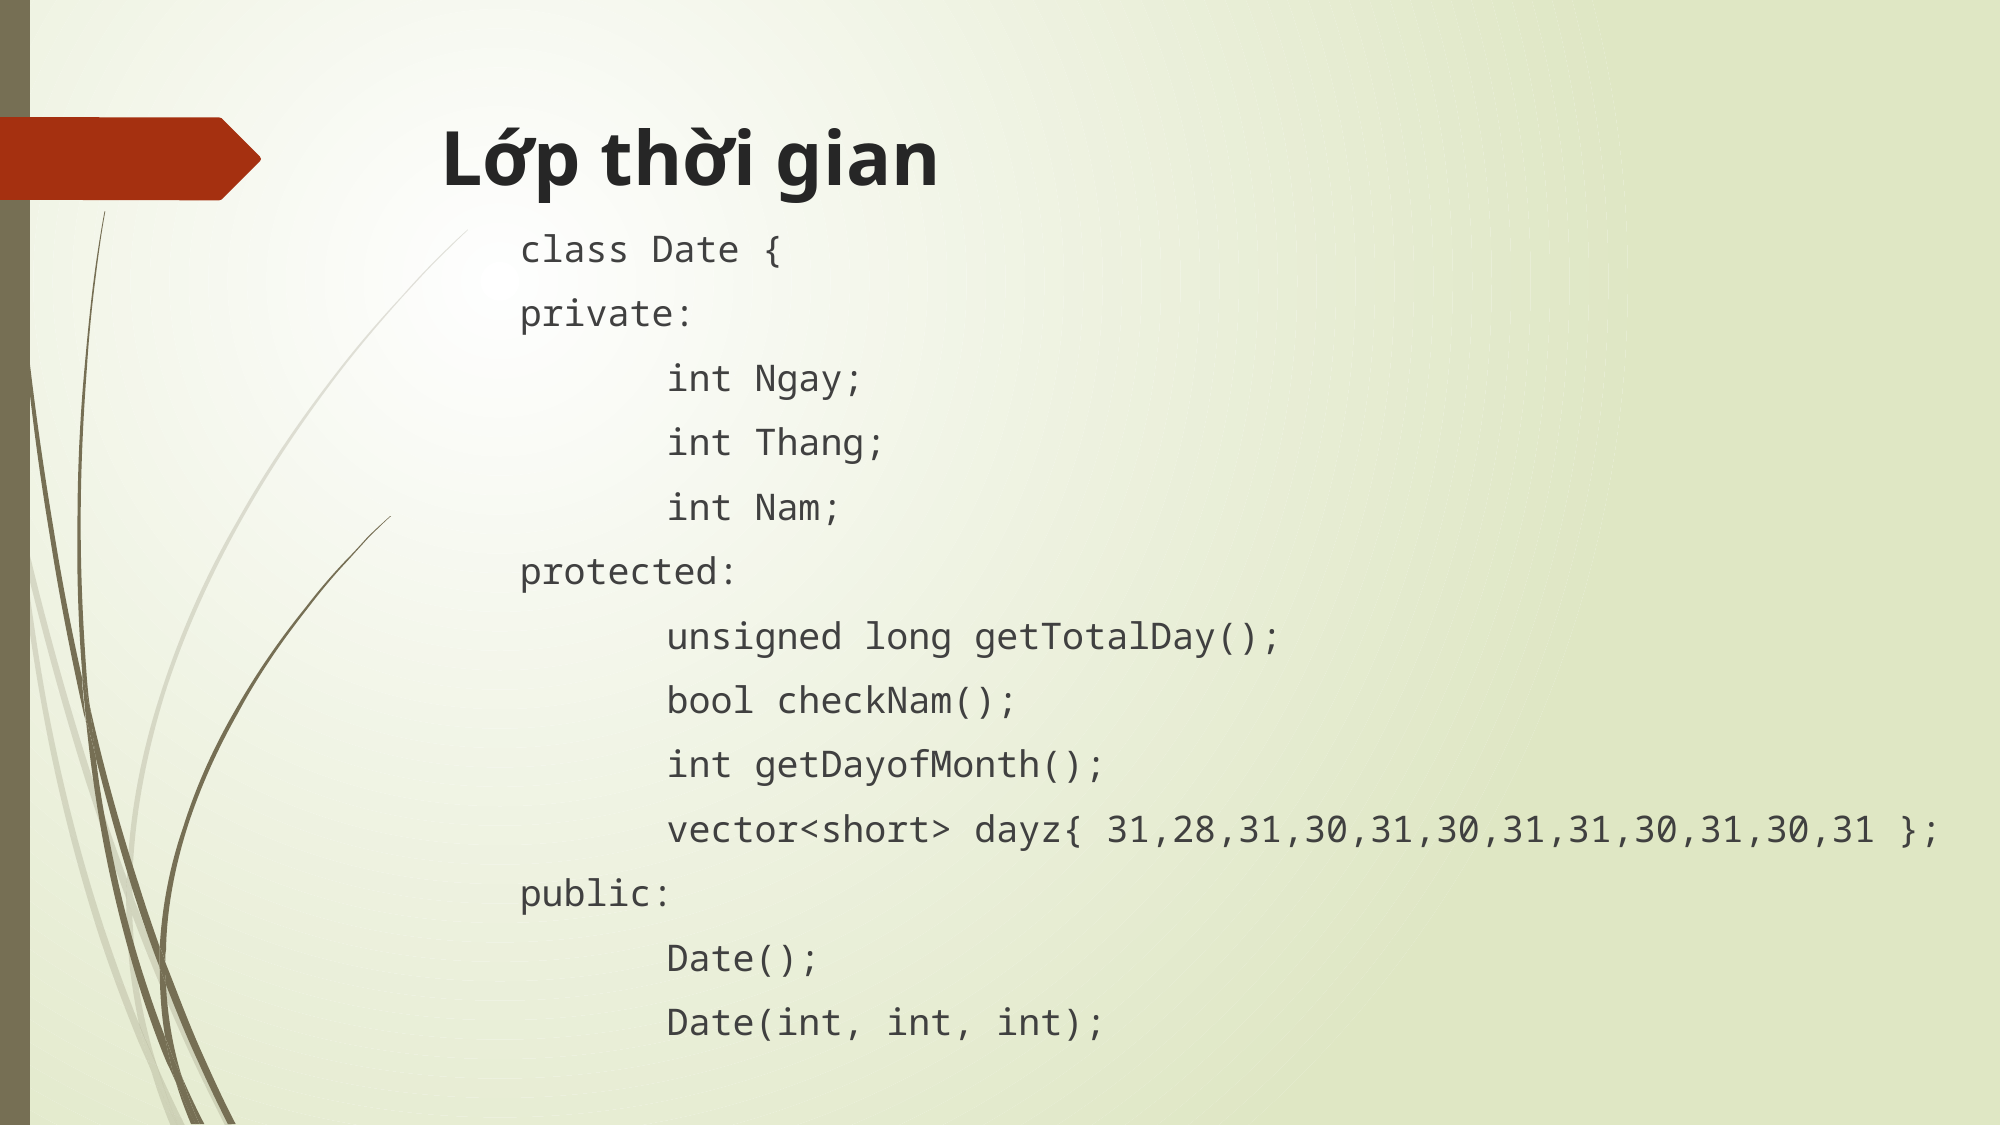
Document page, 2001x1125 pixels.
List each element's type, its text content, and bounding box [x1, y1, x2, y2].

text_box class Date { private: int Ngay; int Thang; int Nam; protected: unsigned long getTotalDay(); bool checkNam(); int getDayofMonth(); vector<short> dayz{ 31,28,31,30,31,30,31,31,30,31,30,31 }; public: Date(); Date(int, int, int); [504, 218, 1968, 1092]
title Lớp thời gian [425, 102, 1888, 313]
